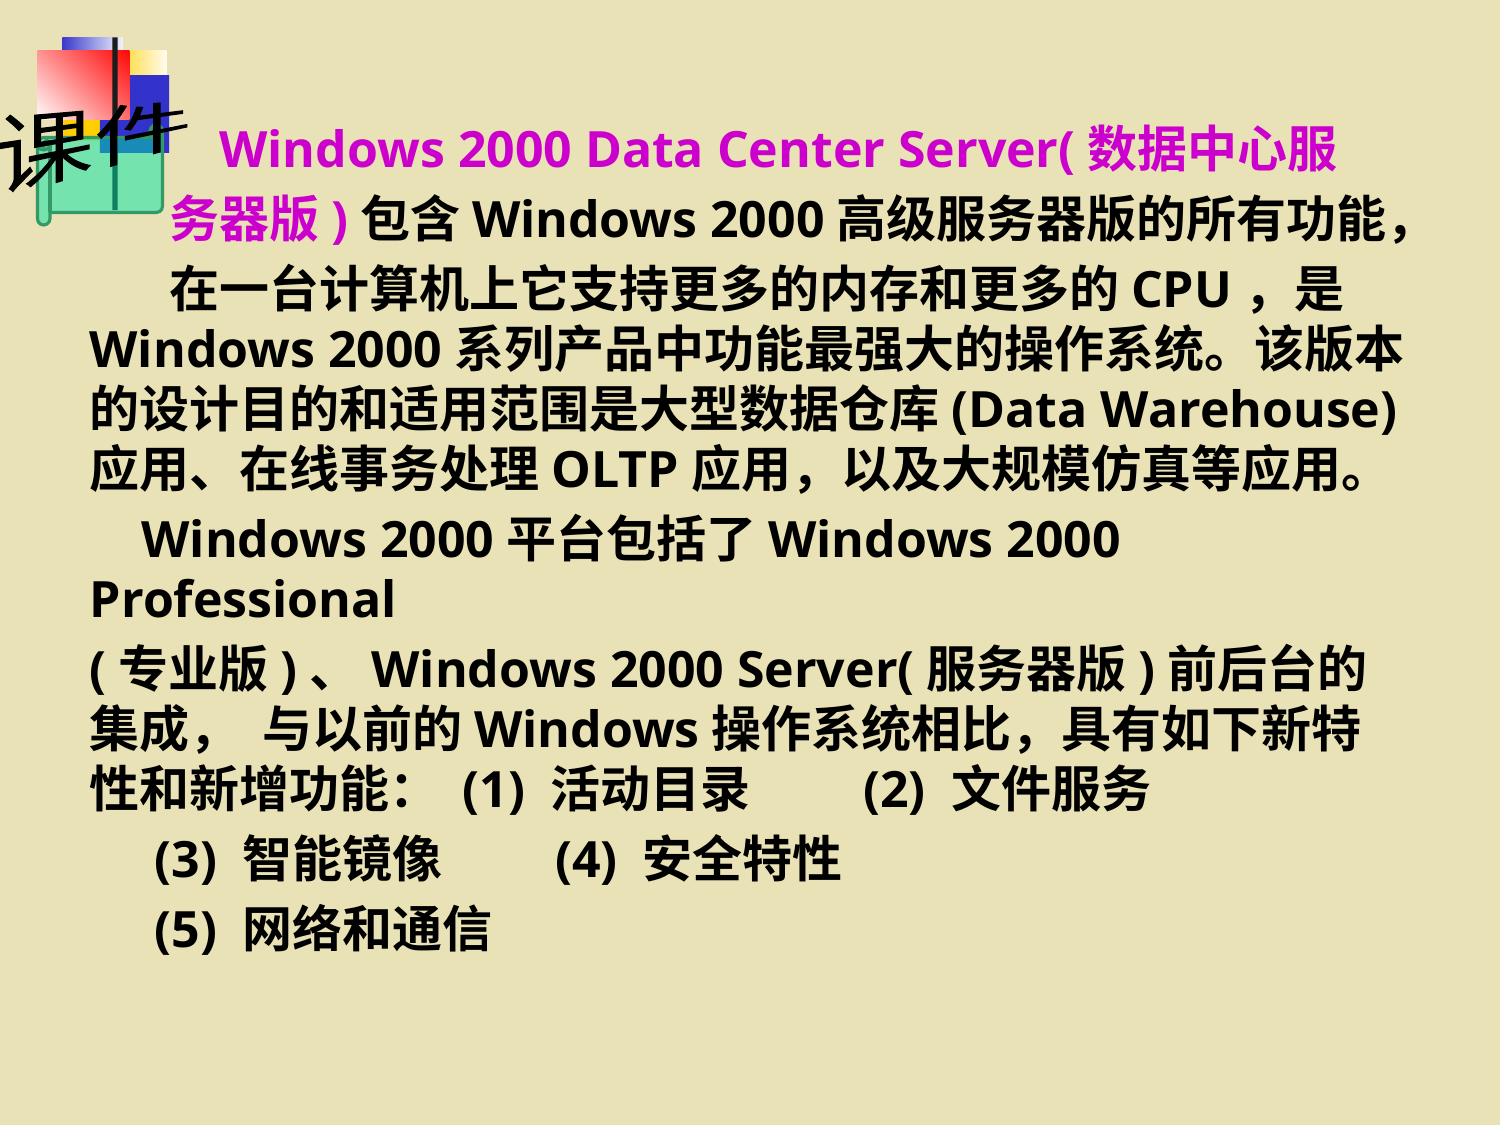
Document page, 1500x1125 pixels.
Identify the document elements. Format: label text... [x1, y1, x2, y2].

text_box Windows 2000 Data Center Server(数据中心服 务器版)包含Windows 2000高级服务器版的所有功能， 在一台计算机上它支持更多的内存和更多的CPU，是Windows 2000系列产品中功能最强大的操作系统。该版本的设计目的和适用范围是大型数据仓库(Data Warehouse)应用、在线事务处理OLTP应用，以及大规模仿真等应用。 Windows 2000平台包括了Windows 2000 Professional (专业版)、Windows 2000 Server(服务器版)前后台的集成， 与以前的Windows操作系统相比，具有如下新特性和新增功能： (1) 活动目录 (2) 文件服务 (3) 智能镜像 (4) 安全特性 (5) 网络和通信 [74, 109, 1425, 1035]
